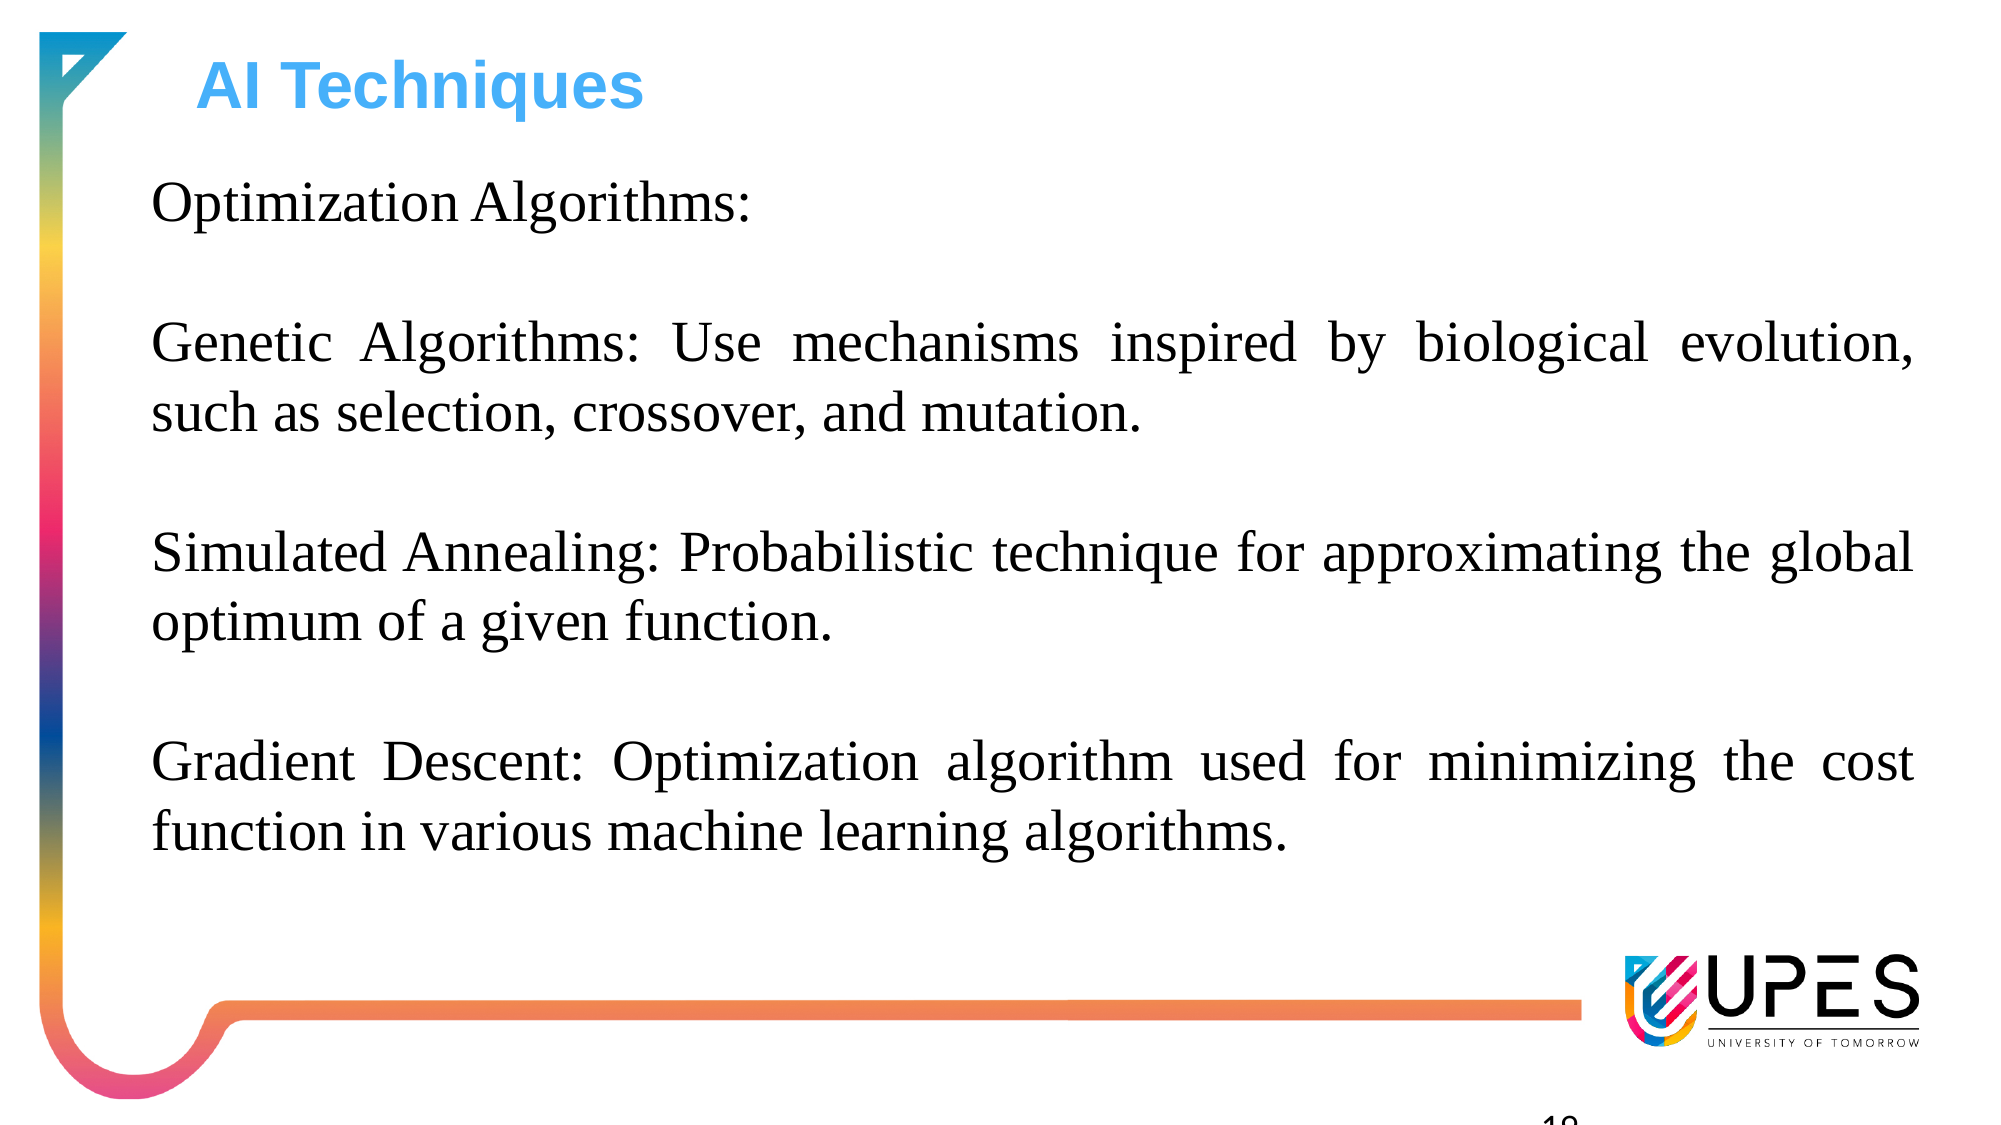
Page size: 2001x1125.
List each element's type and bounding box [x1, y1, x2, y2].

list [0, 0, 2000, 1125]
